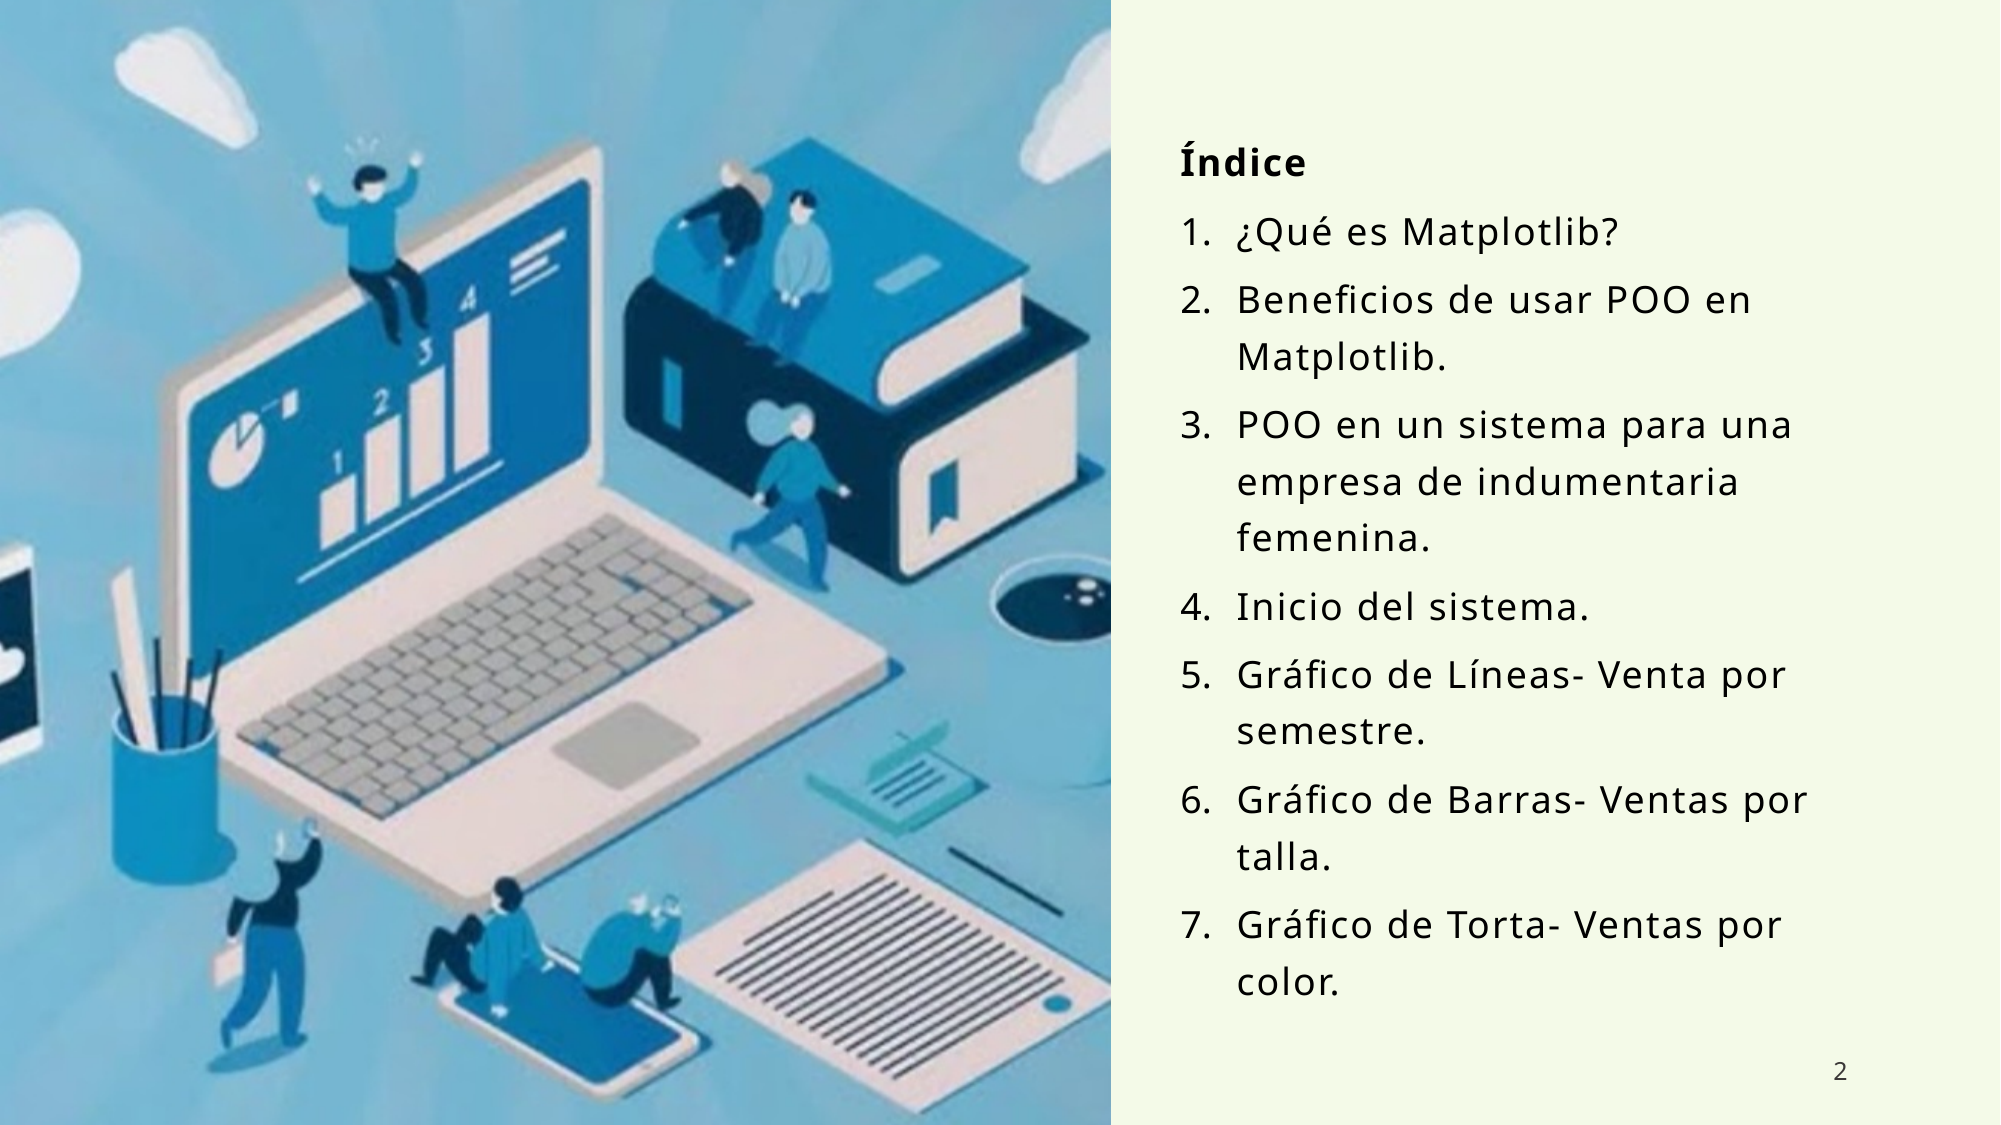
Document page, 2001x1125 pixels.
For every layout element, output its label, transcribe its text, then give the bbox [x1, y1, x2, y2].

list Índice ¿Qué es Matplotlib? Beneficios de usar POO en Matplotlib. POO en un sistema para una empresa de indumentaria femenina. Inicio del sistema. Gráfico de Líneas- Venta por semestre. Gráfico de Barras- Ventas por talla. Gráfico de Torta- Ventas por color. [1165, 79, 1893, 1051]
picture [0, 0, 1111, 1125]
slide_number 2 [1606, 1042, 1863, 1103]
